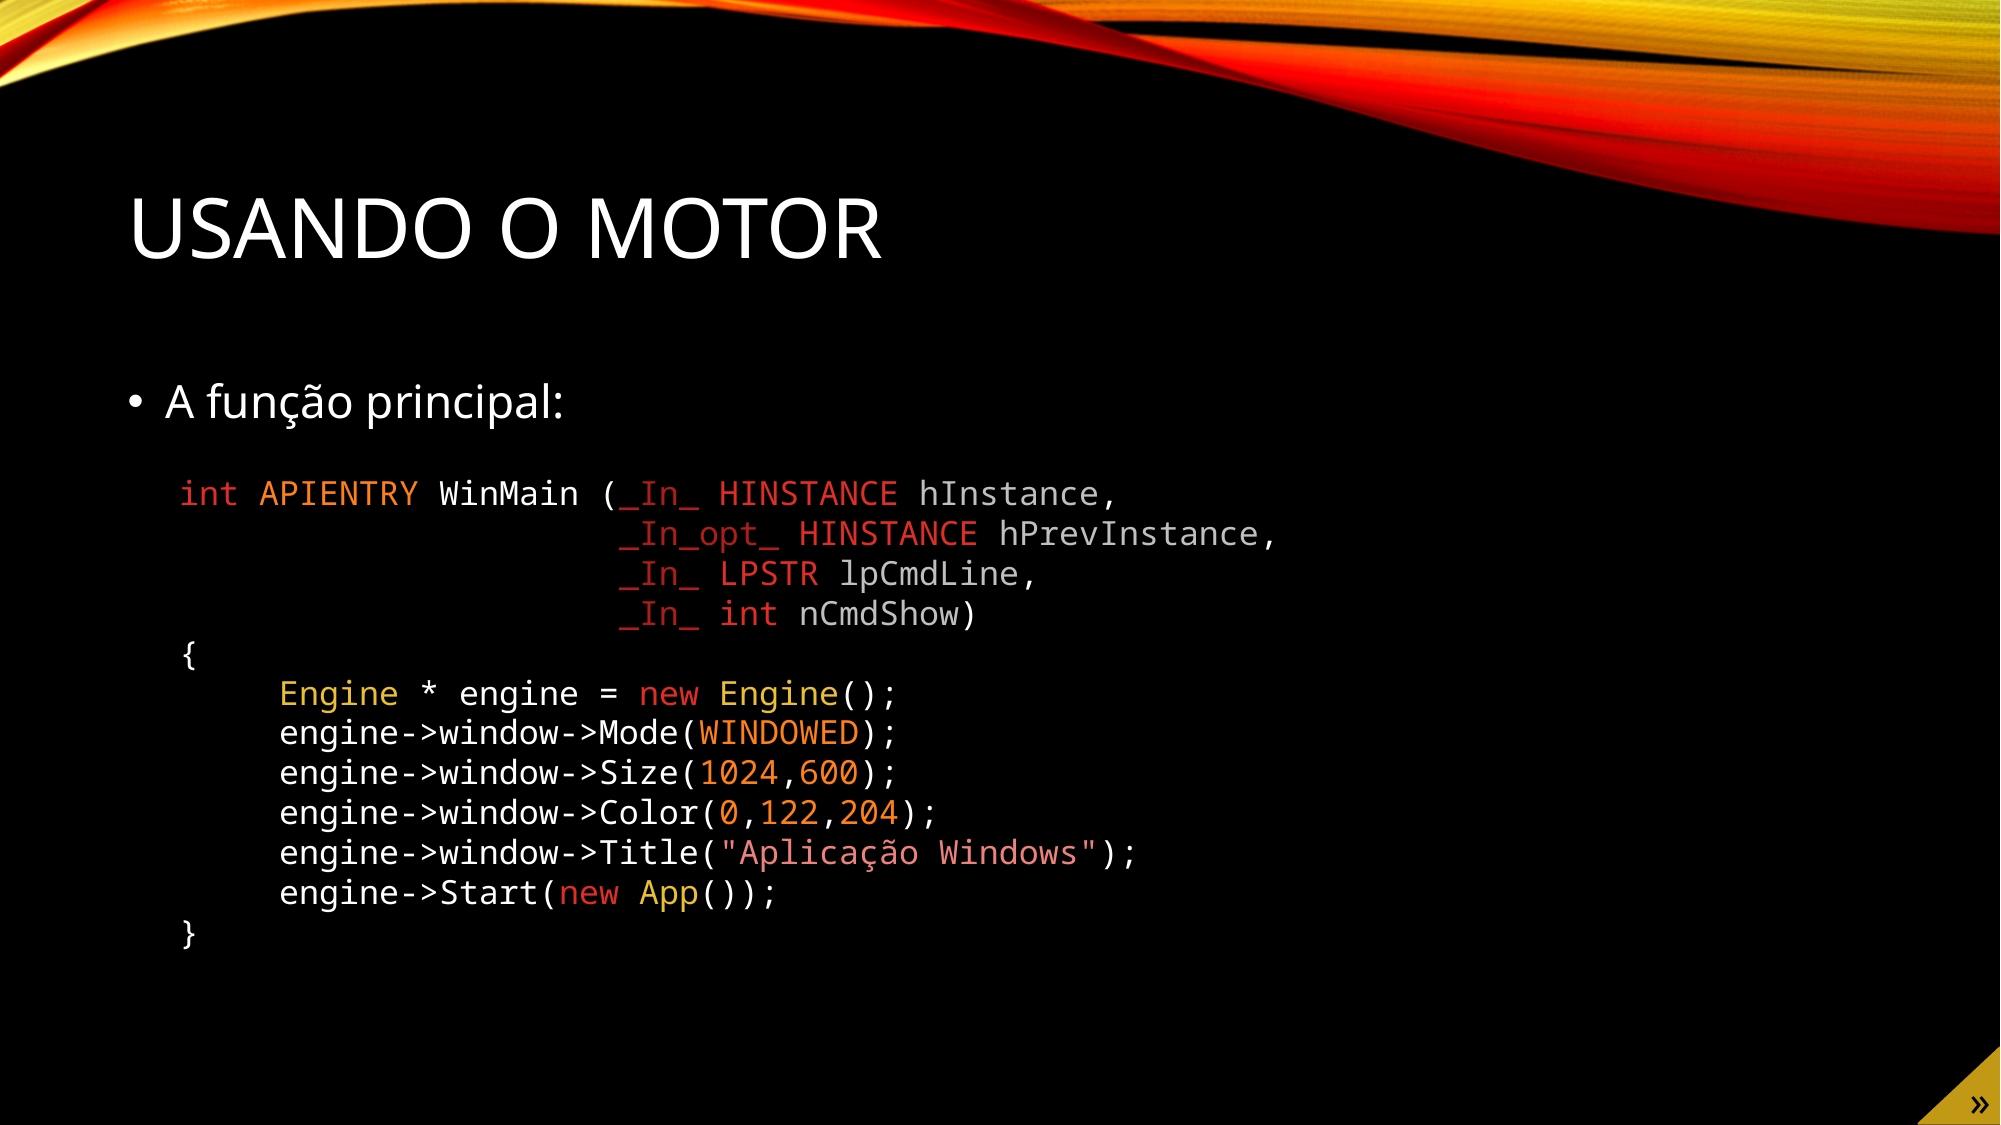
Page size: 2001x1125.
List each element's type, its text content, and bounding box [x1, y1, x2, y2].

text_box int APIENTRY WinMain (_In_ HINSTANCE hInstance, _In_opt_ HINSTANCE hPrevInstance, _In_ LPSTR lpCmdLine, _In_ int nCmdShow) { Engine * engine = new Engine(); engine->window->Mode(WINDOWED); engine->window->Size(1024,600); engine->window->Color(0,122,204); engine->window->Title("Aplicação Windows"); engine->Start(new App()); } [164, 464, 1736, 959]
list A função principal: [112, 360, 1888, 1021]
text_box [1918, 1047, 2000, 1125]
title Usando o Motor [112, 125, 1888, 338]
picture [0, 0, 2000, 237]
